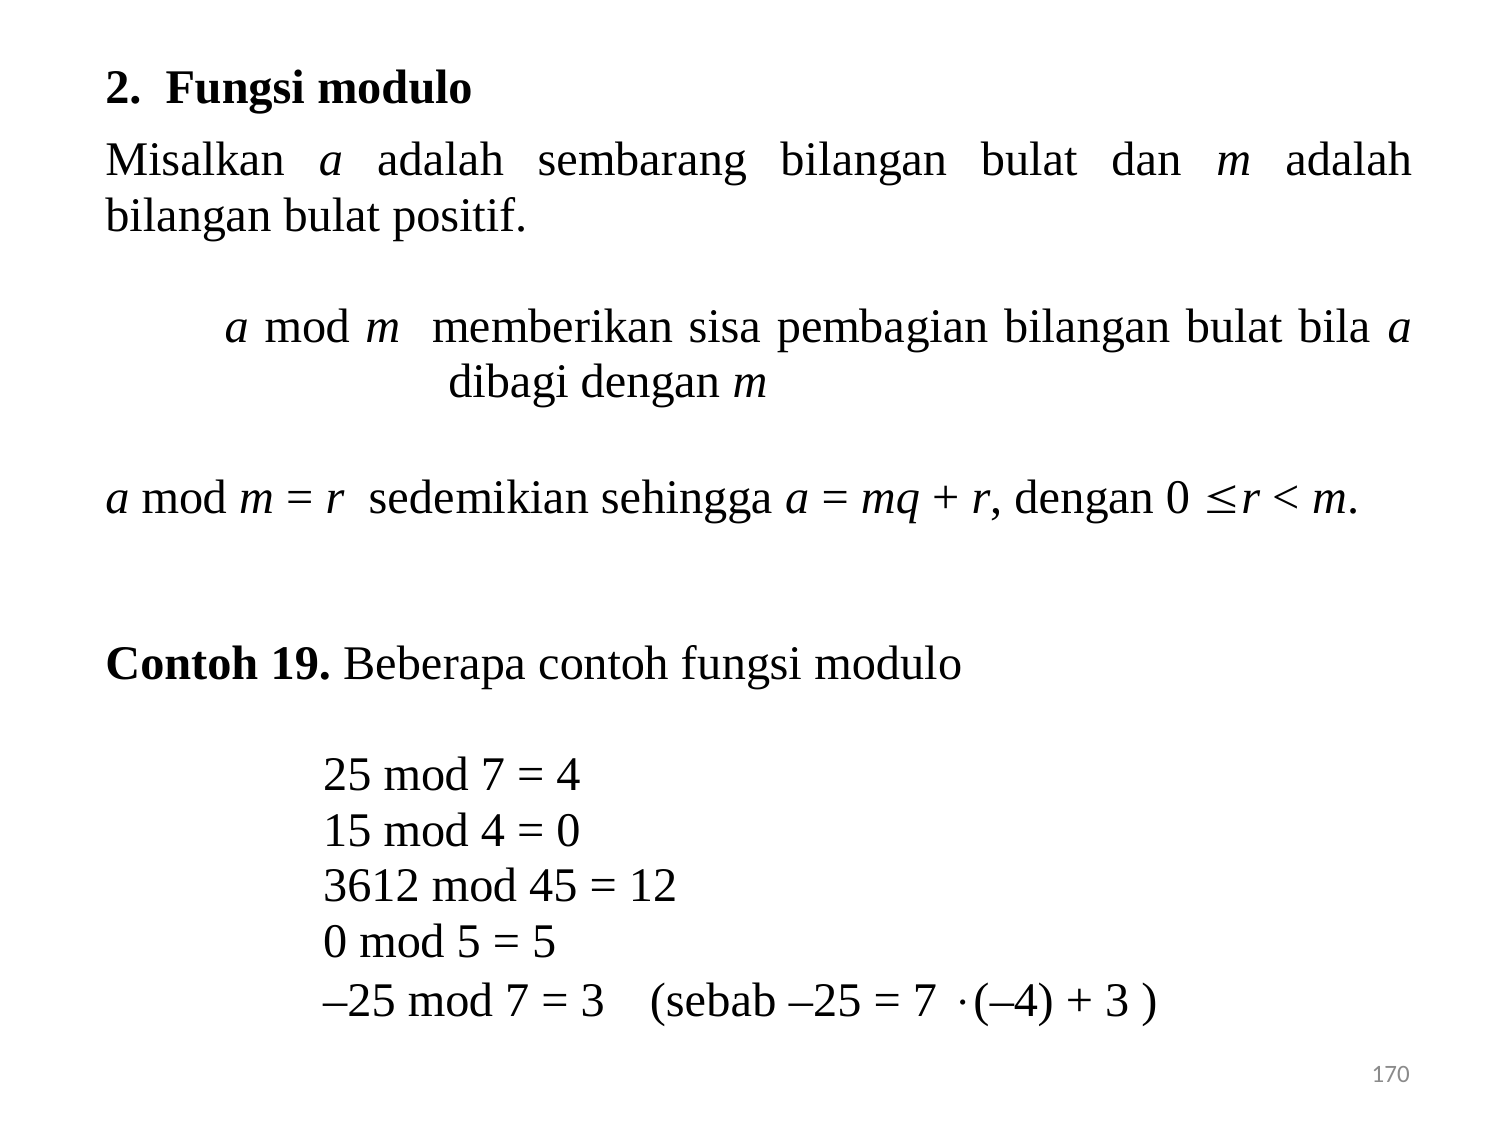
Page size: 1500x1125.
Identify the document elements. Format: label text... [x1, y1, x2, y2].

slide_number 170 [1074, 1042, 1425, 1103]
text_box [105, 58, 1412, 1086]
